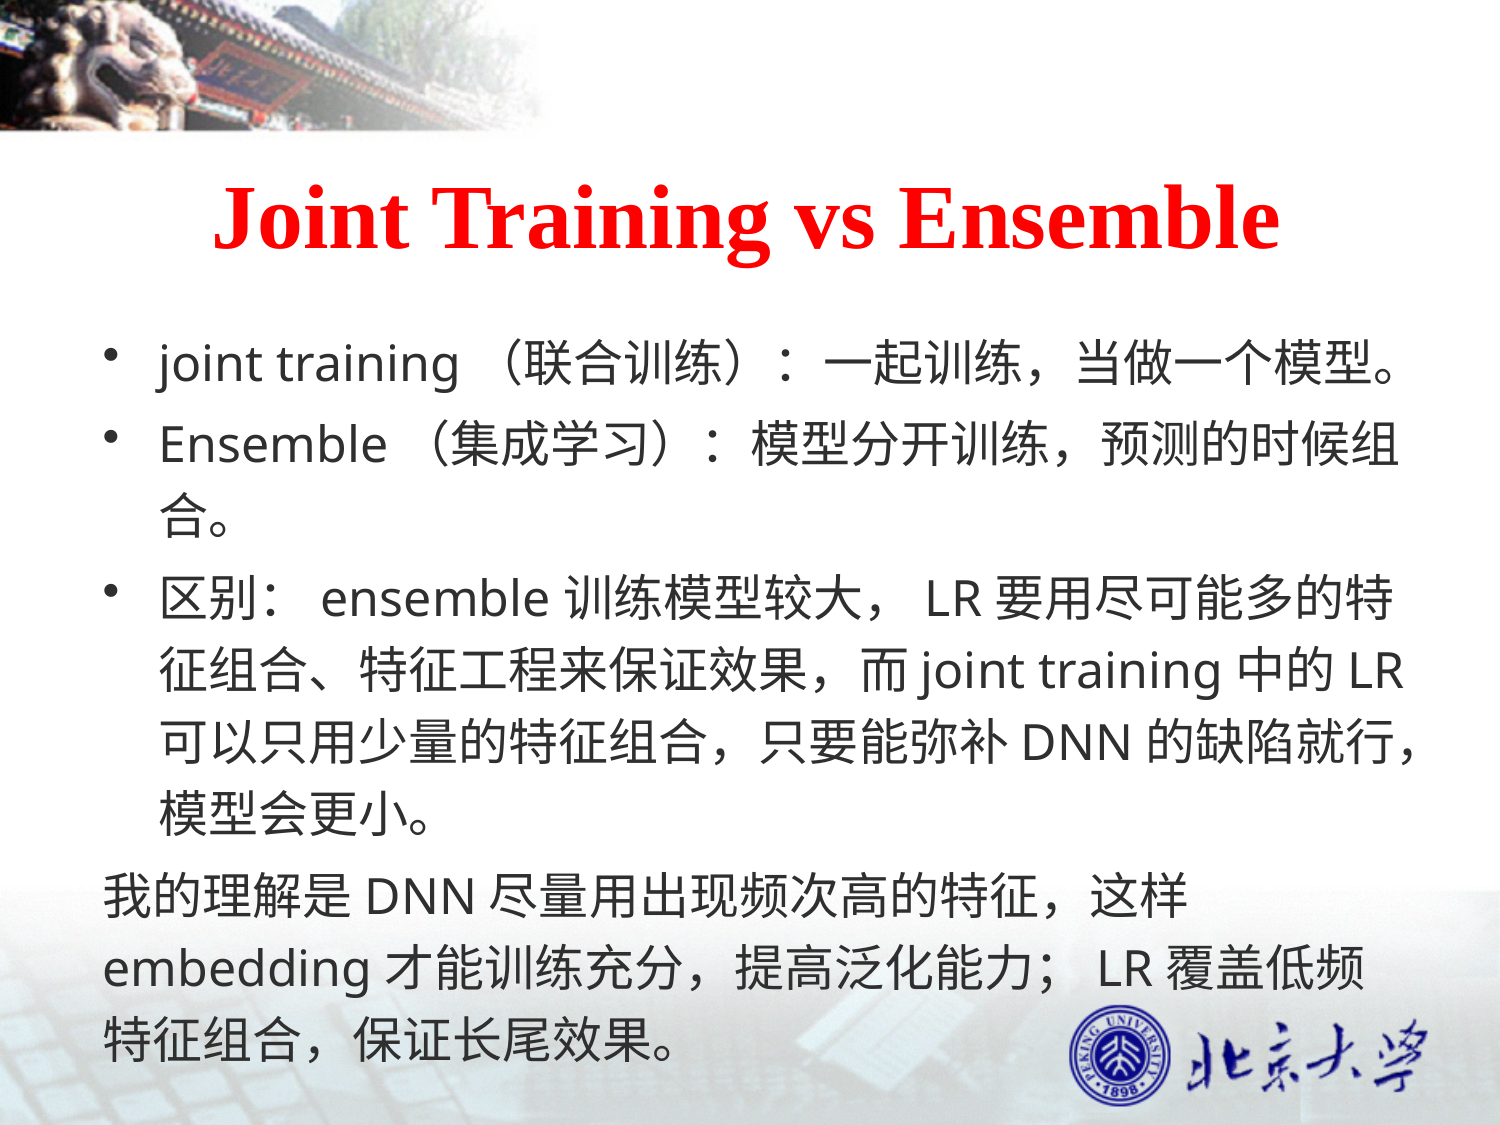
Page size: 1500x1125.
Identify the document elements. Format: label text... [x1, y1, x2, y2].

title Joint Training vs Ensemble [140, 140, 1354, 283]
list joint training（联合训练）：一起训练，当做一个模型。 Ensemble（集成学习）：模型分开训练，预测的时候组合。 区别：ensemble训练模型较大，LR要用尽可能多的特征组合、特征工程来保证效果，而joint training中的LR可以只用少量的特征组合，只要能弥补DNN的缺陷就行，模型会更小。 我的理解是DNN尽量用出现频次高的特征，这样embedding才能训练充分，提高泛化能力；LR覆盖低频特征组合，保证长尾效果。 [87, 311, 1424, 966]
picture [0, 0, 1500, 1125]
